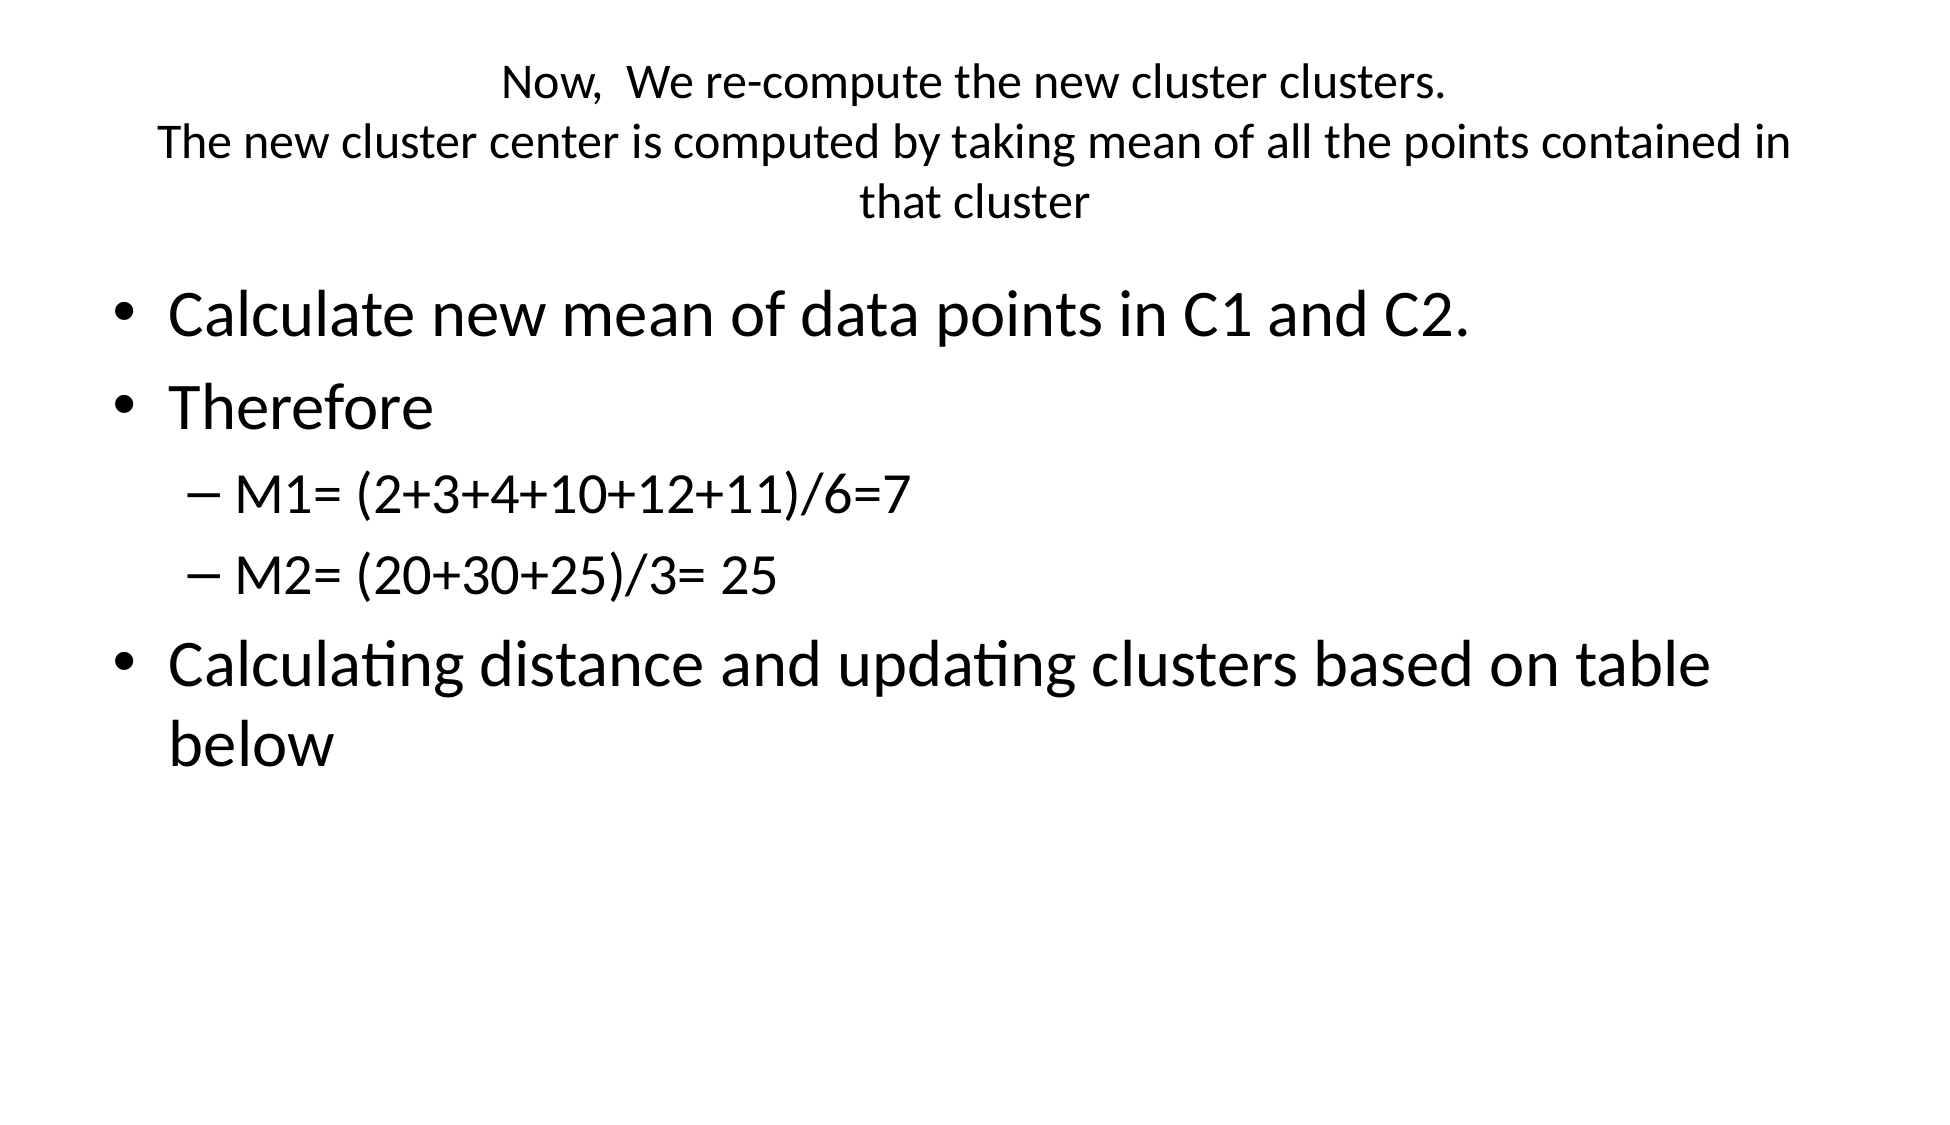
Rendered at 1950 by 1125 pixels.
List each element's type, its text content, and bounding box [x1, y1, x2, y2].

title Now, We re-compute the new cluster clusters. The new cluster center is computed by taking mean of all the points contained in that cluster [97, 45, 1853, 233]
list Calculate new mean of data points in C1 and C2. Therefore M1= (2+3+4+10+12+11)/6=7 M2= (20+30+25)/3= 25 Calculating distance and updating clusters based on table below [97, 262, 1853, 1005]
